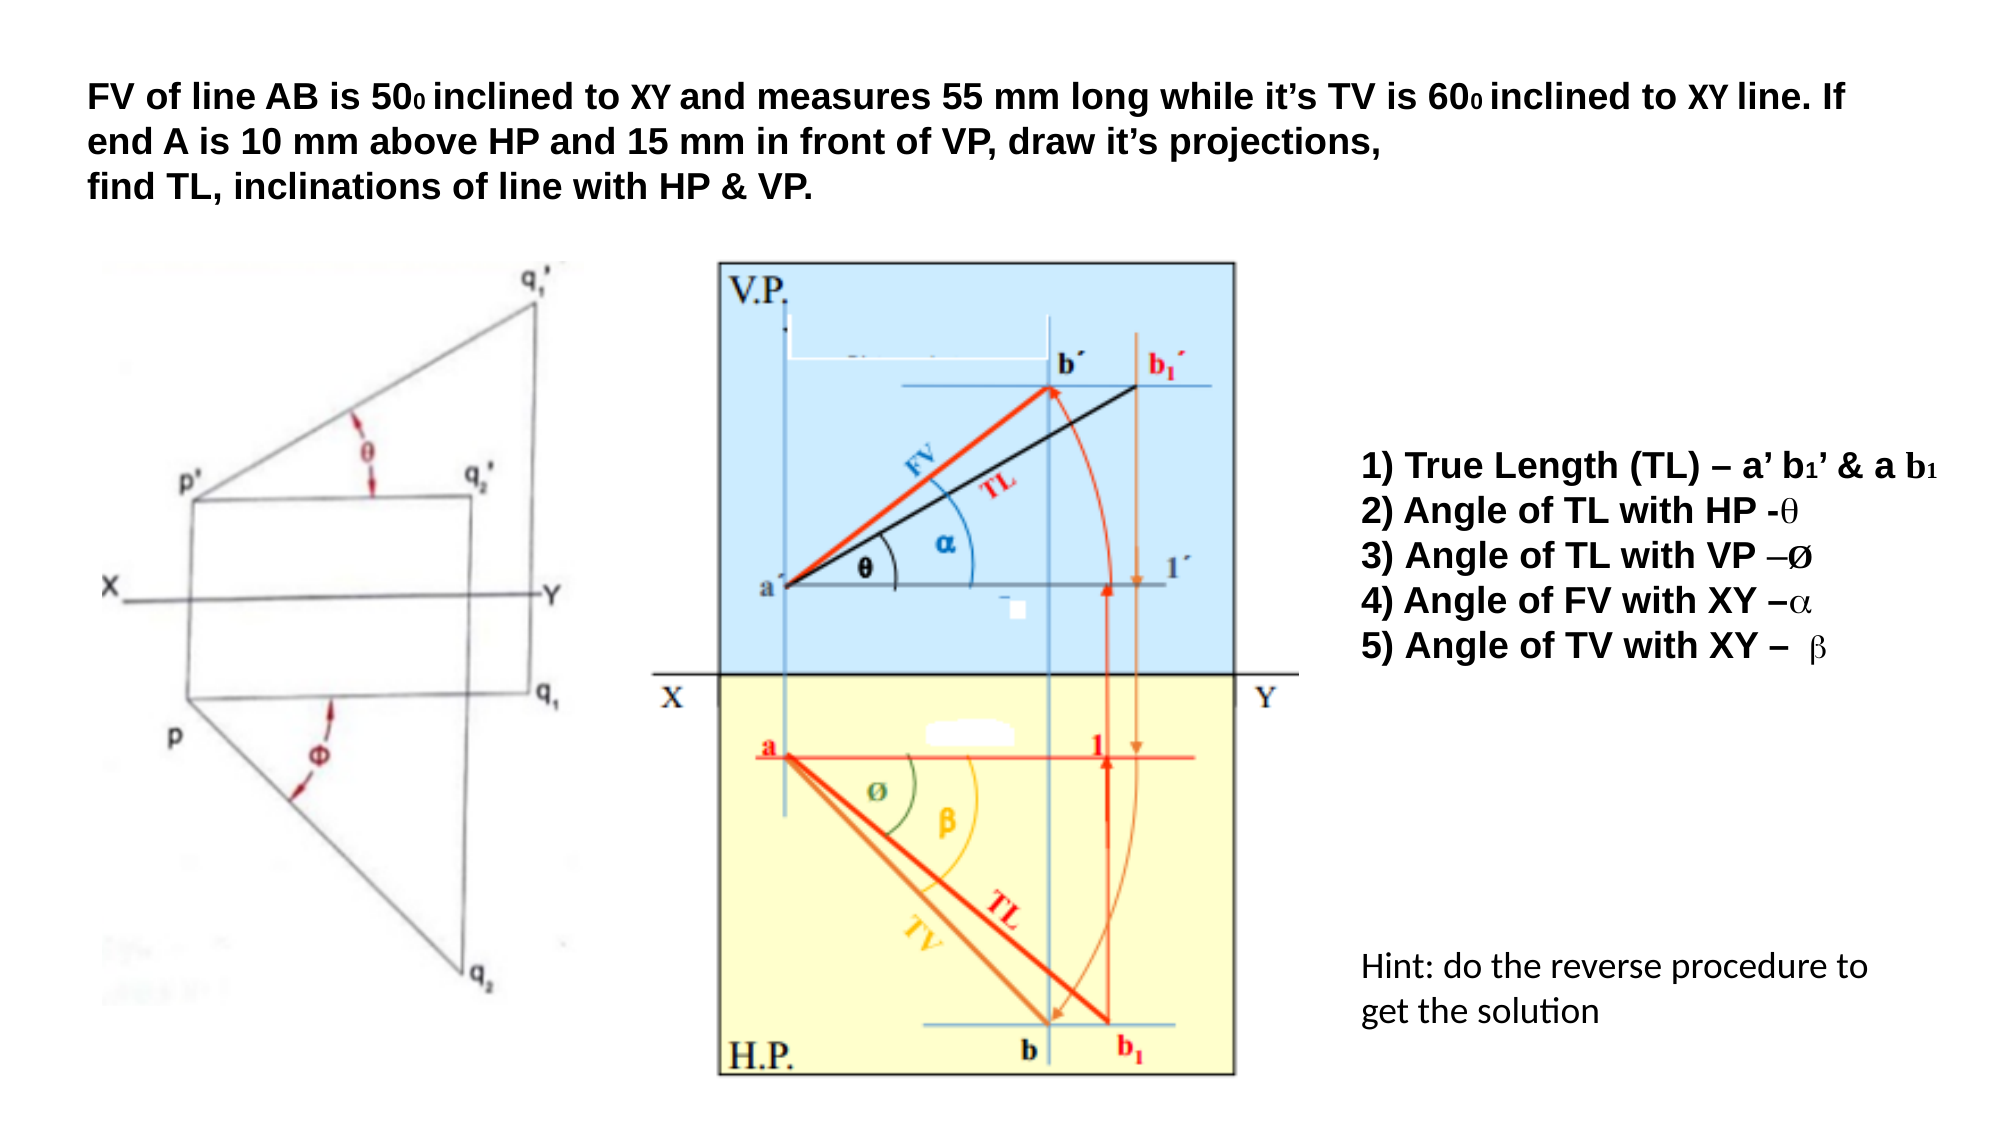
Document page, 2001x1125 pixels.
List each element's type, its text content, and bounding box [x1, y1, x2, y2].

text_box Hint: do the reverse procedure to get the solution [1346, 933, 1885, 1039]
picture [613, 231, 1299, 1108]
picture [102, 261, 584, 1006]
text_box FV of line AB is 500 inclined to XY and measures 55 mm long while it’s TV is 600 inclined to XY line. If end A is 10 mm above HP and 15 mm in front of VP, draw it’s projections, find TL, inclinations of line with HP & VP. [72, 64, 1928, 260]
text_box 1) True Length (TL) – a’ b1’ & a b1 2) Angle of TL with HP - 3) Angle of TL with VP –Ø 4) Angle of FV with XY – 5) Angle of TV with XY –  [1346, 433, 1955, 674]
